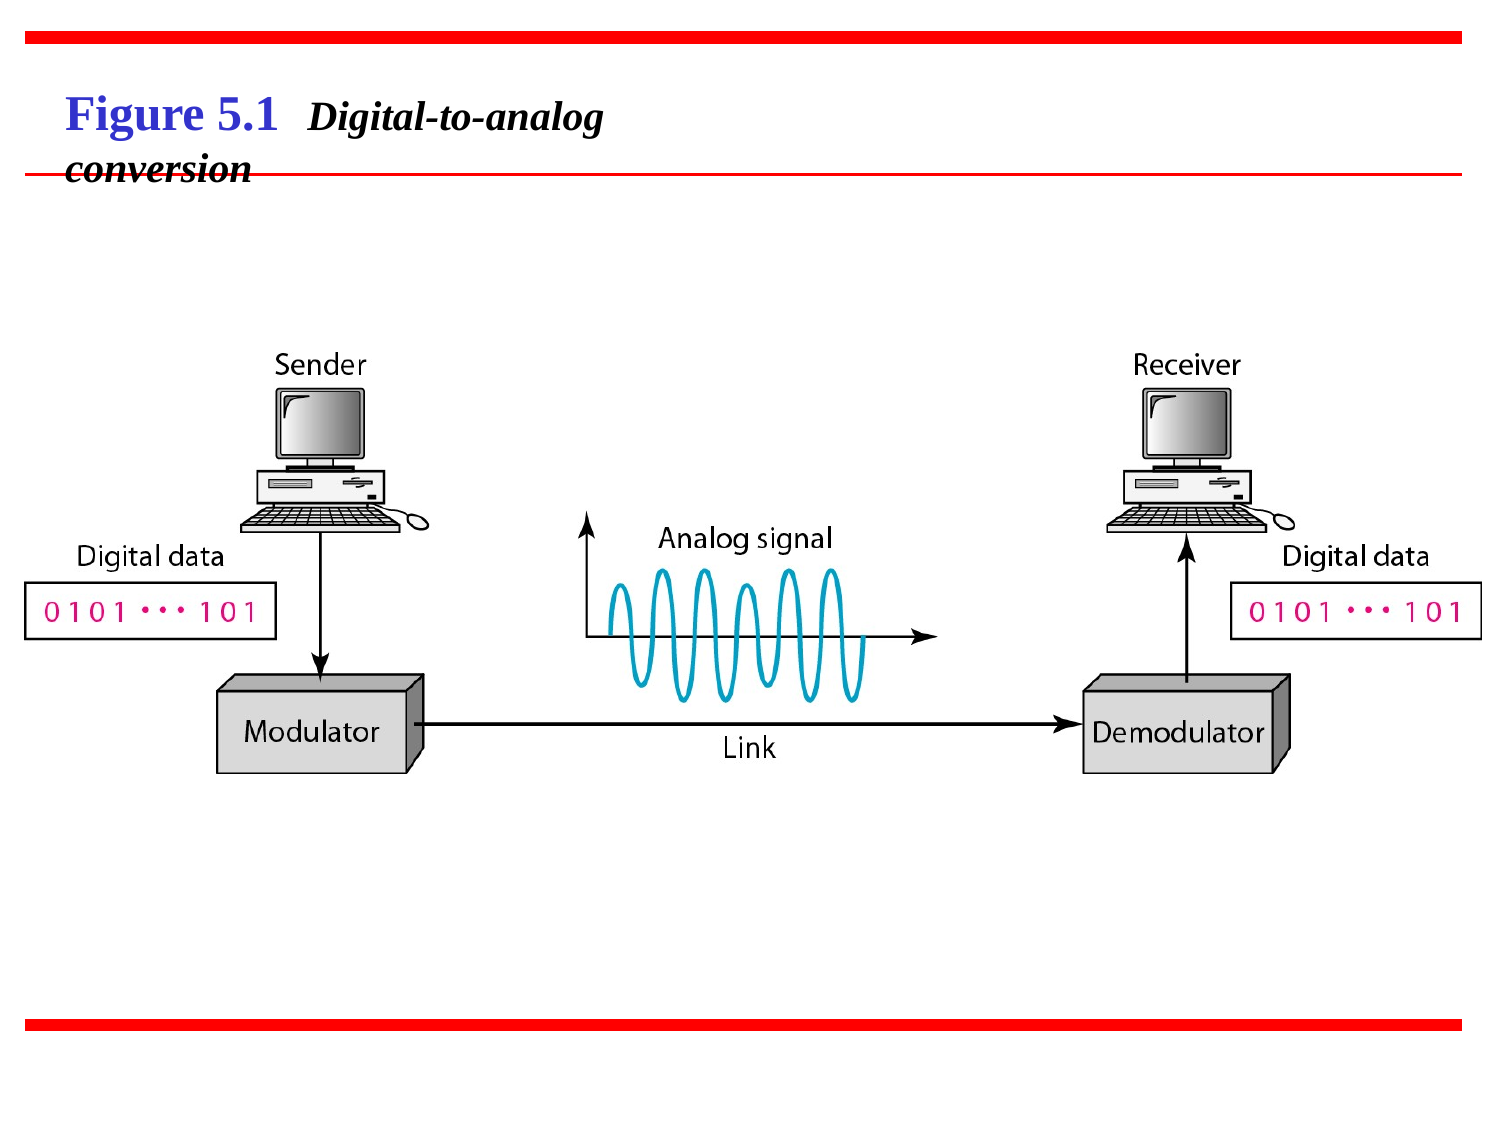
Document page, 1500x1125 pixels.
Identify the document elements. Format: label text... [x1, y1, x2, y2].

picture [24, 352, 1482, 775]
title Figure 5.1 Digital-to-analog conversion [62, 78, 802, 269]
